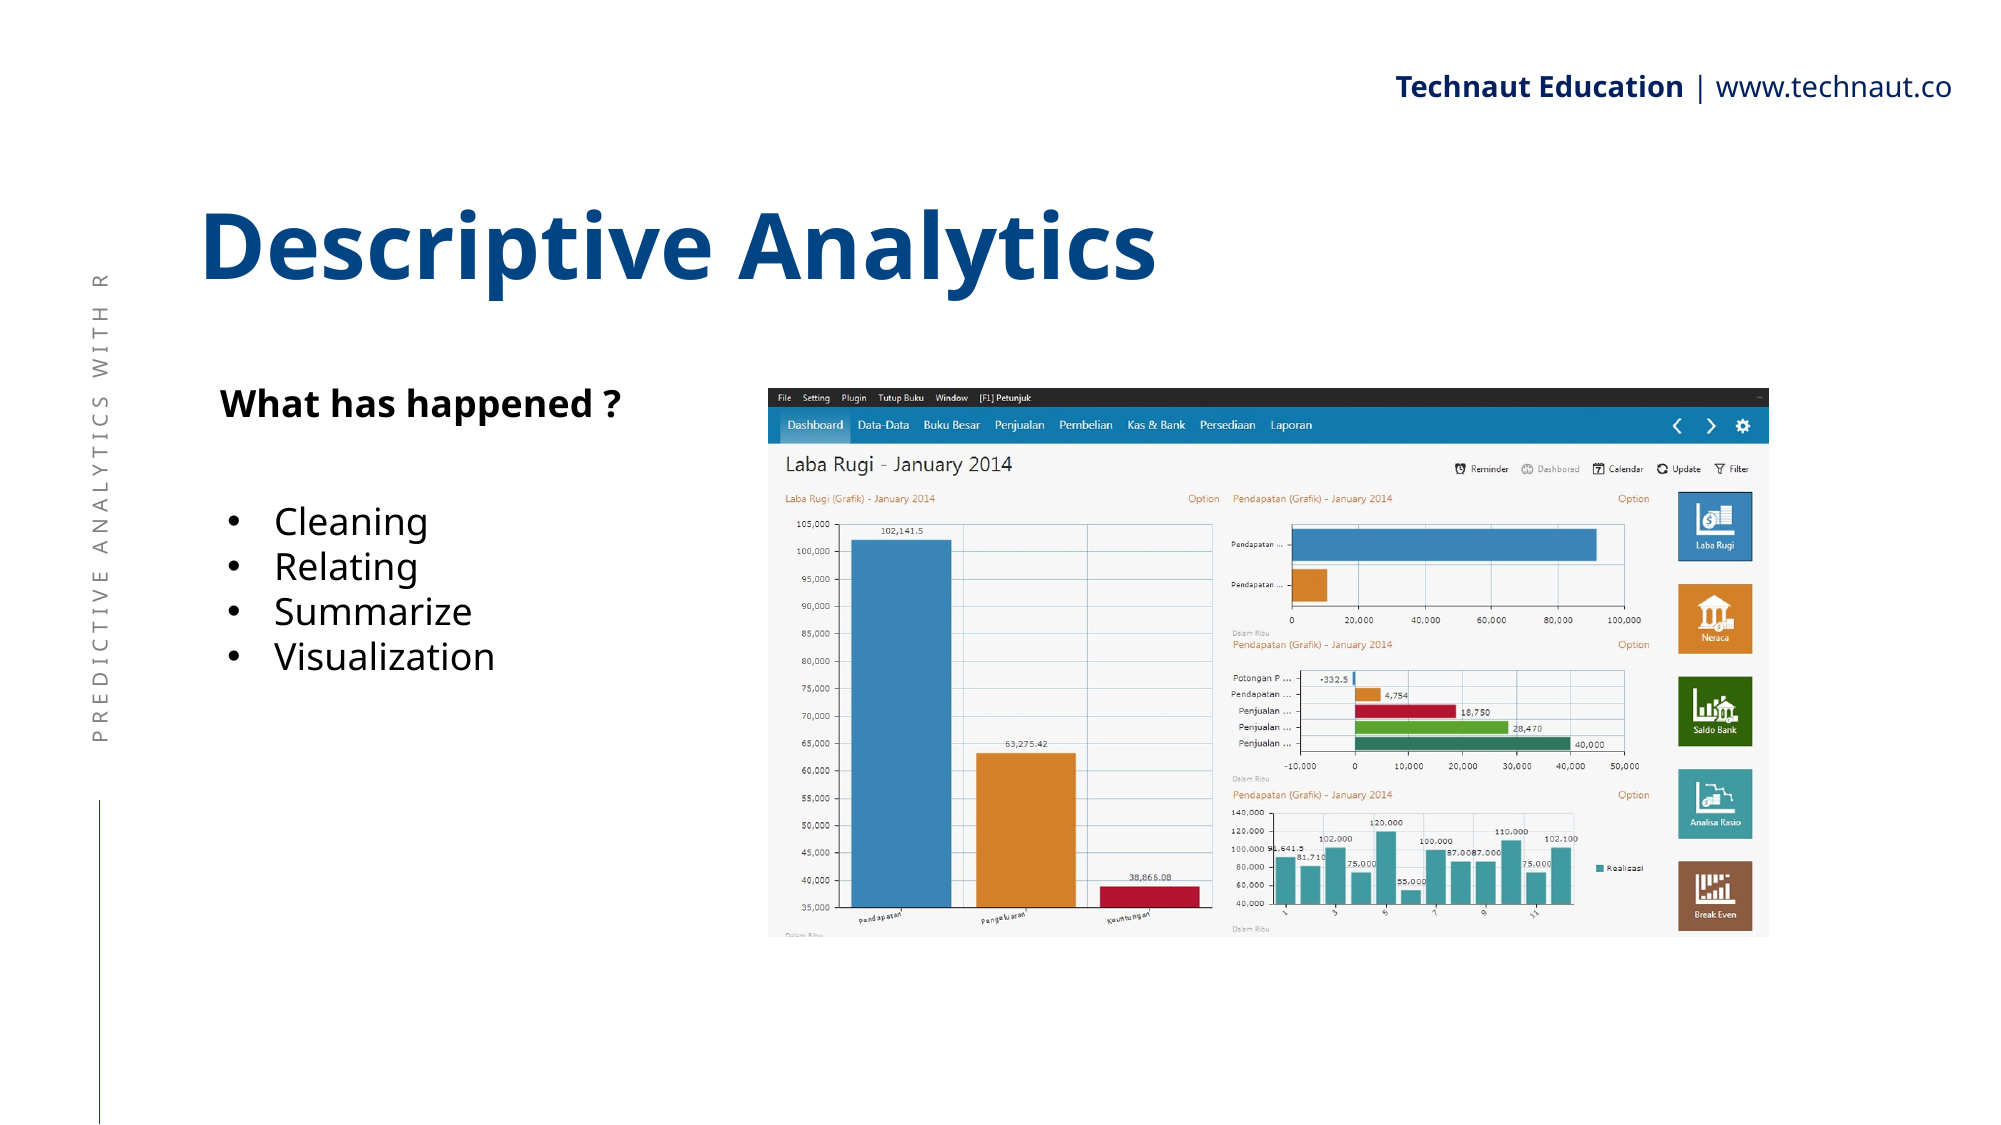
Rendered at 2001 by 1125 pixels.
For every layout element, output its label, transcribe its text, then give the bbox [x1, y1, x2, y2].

text_box Cleaning Relating Summarize Visualization [212, 490, 750, 686]
list What has happened ? [205, 377, 732, 438]
text_box PREDICTIVE ANALYTICS WITH R [79, 221, 120, 758]
picture [768, 388, 1769, 937]
title Descriptive Analytics [183, 171, 1526, 329]
text_box Technaut Education | www.technaut.co [1126, 61, 1968, 111]
